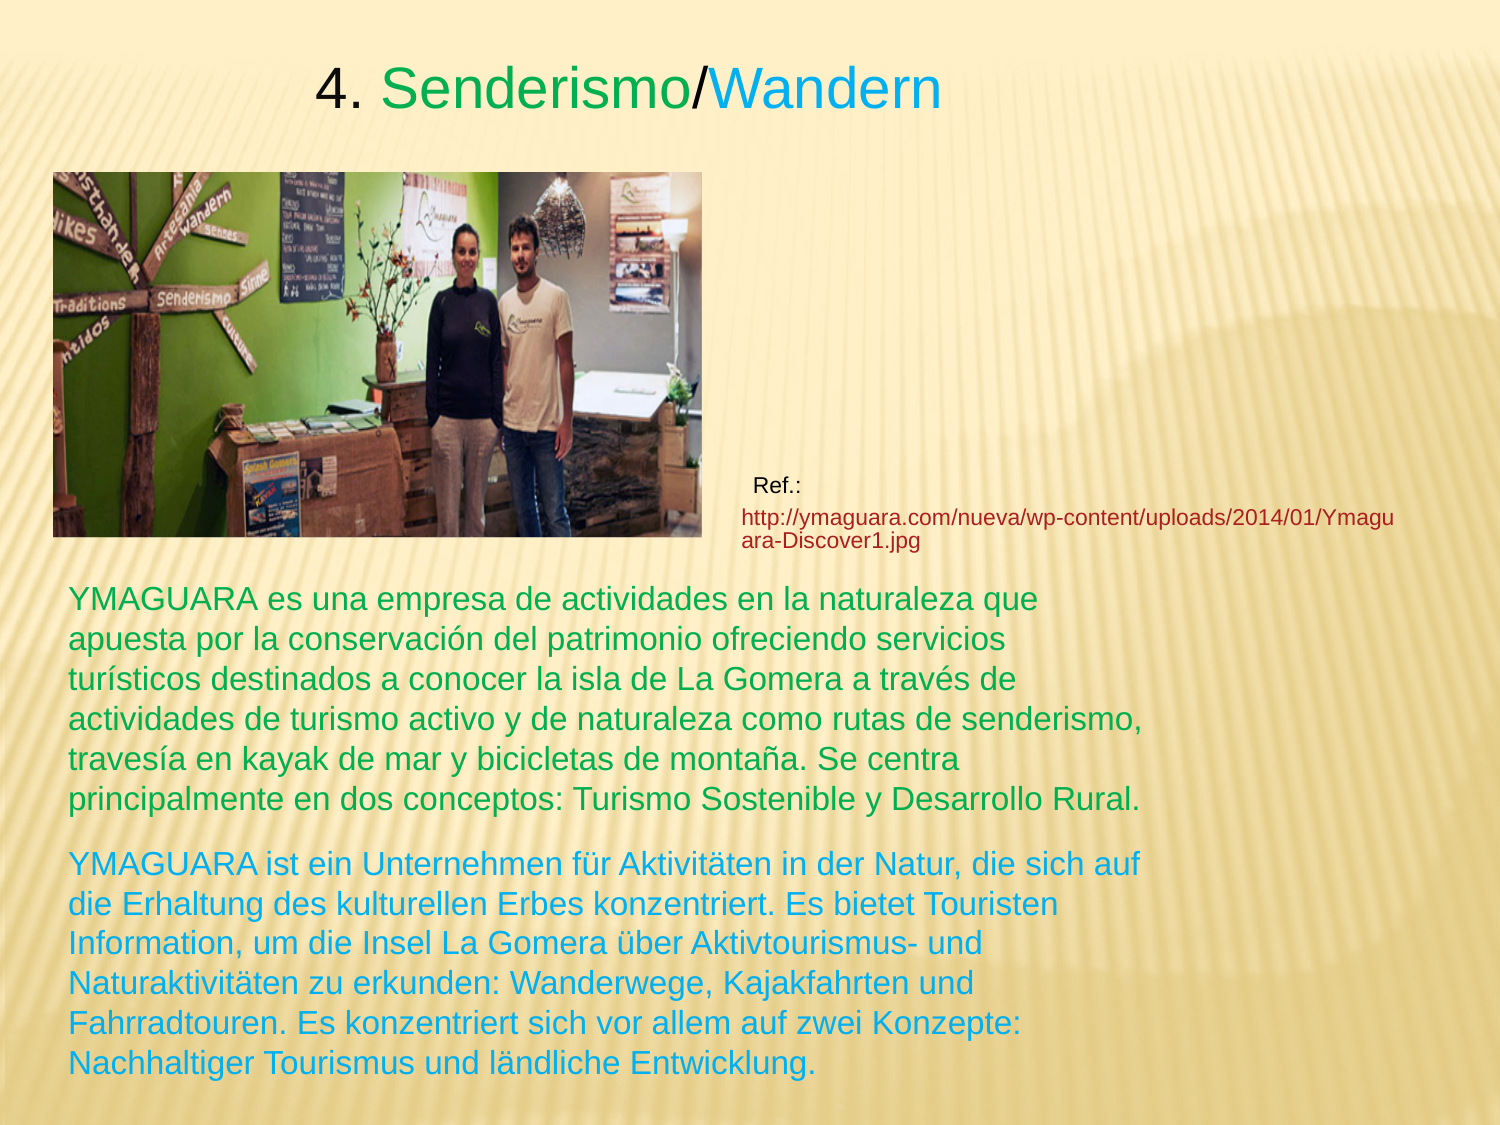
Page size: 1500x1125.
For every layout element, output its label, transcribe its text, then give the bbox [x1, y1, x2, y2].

text_box 4. Senderismo/Wandern [301, 42, 1176, 128]
picture [52, 172, 704, 540]
text_box YMAGUARA es una empresa de actividades en la naturaleza que apuesta por la conservación del patrimonio ofreciendo servicios turísticos destinados a conocer la isla de La Gomera a través de actividades de turismo activo y de naturaleza como rutas de senderismo, travesía en kayak de mar y bicicletas de montaña. Se centra principalmente en dos conceptos: Turismo Sostenible y Desarrollo Rural. YMAGUARA ist ein Unternehmen für Aktivitäten in der Natur, die sich auf die Erhaltung des kulturellen Erbes konzentriert. Es bietet Touristen Information, um die Insel La Gomera über Aktivtourismus- und Naturaktivitäten zu erkunden: Wanderwege, Kajakfahrten und Fahrradtouren. Es konzentriert sich vor allem auf zwei Konzepte: Nachhaltiger Tourismus und ländliche Entwicklung. [53, 569, 1164, 1089]
text_box Ref.: http://ymaguara.com/nueva/wp-content/uploads/2014/01/Ymaguara-Discover1.jpg [726, 444, 1414, 538]
